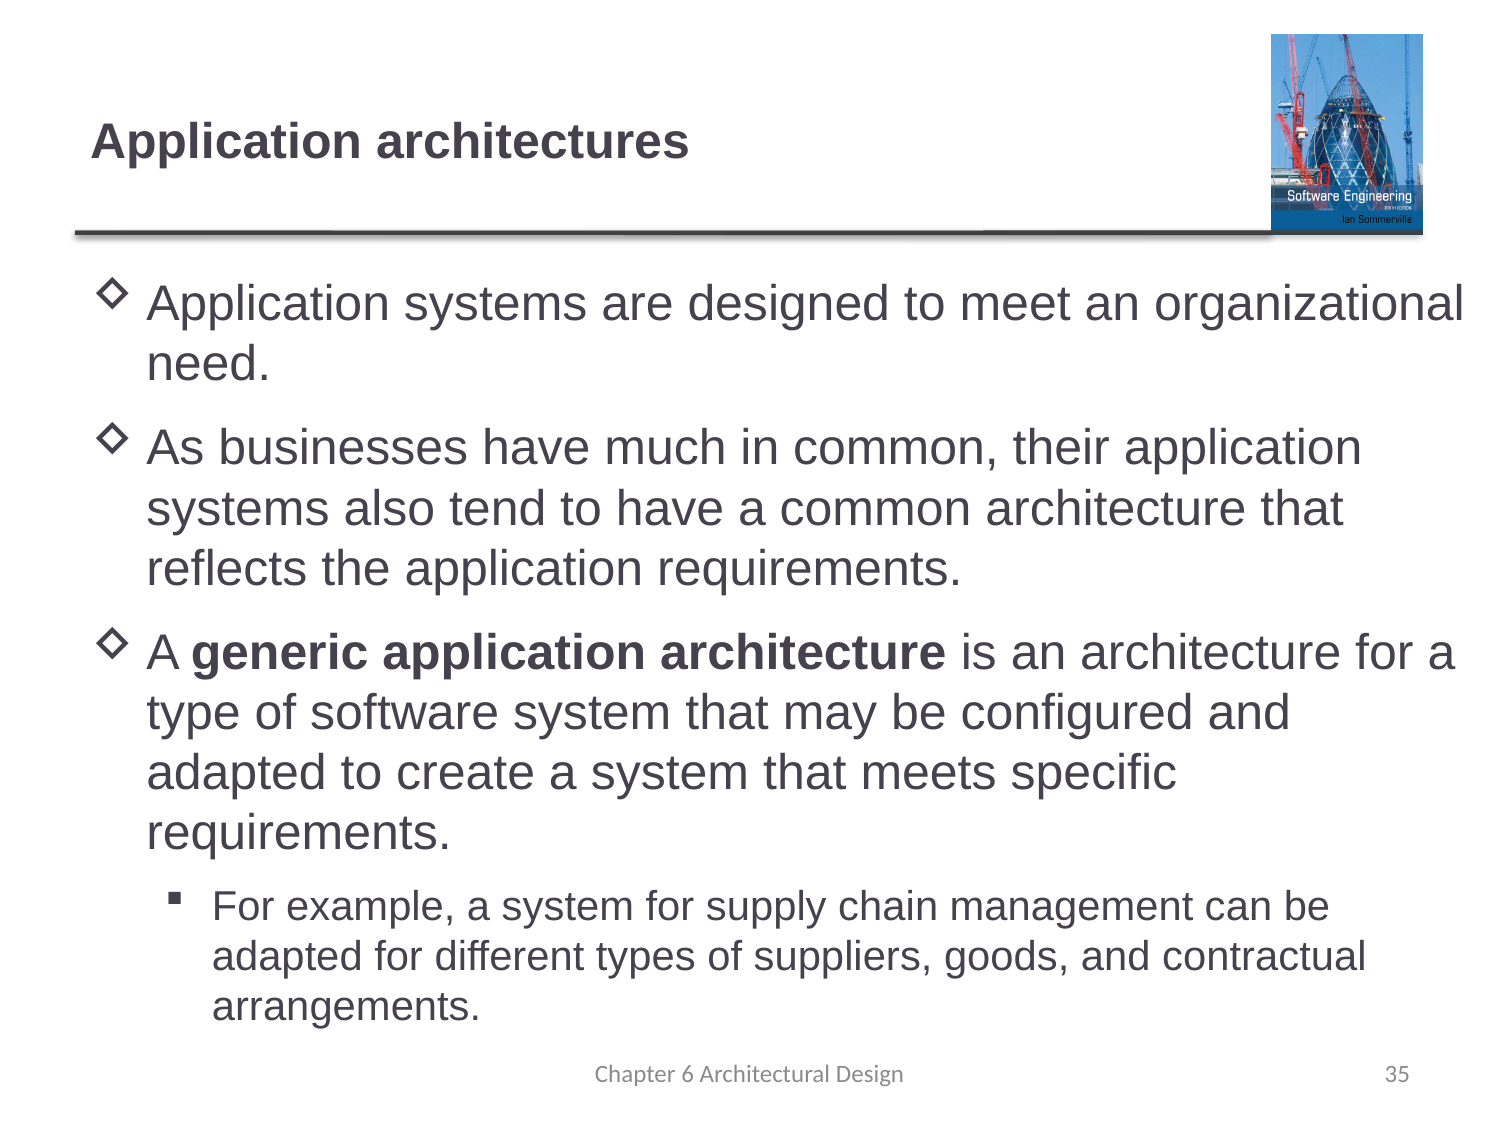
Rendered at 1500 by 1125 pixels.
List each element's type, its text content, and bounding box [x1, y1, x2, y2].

list Application systems are designed to meet an organizational need. As businesses have much in common, their application systems also tend to have a common architecture that reflects the application requirements. A generic application architecture is an architecture for a type of software system that may be configured and adapted to create a system that meets specific requirements. For example, a system for supply chain management can be adapted for different types of suppliers, goods, and contractual arrangements. [75, 262, 1484, 1005]
footer Chapter 6 Architectural Design [512, 1042, 988, 1103]
slide_number 35 [1074, 1042, 1425, 1103]
title Application architectures [74, 44, 1272, 233]
picture [1271, 34, 1423, 230]
